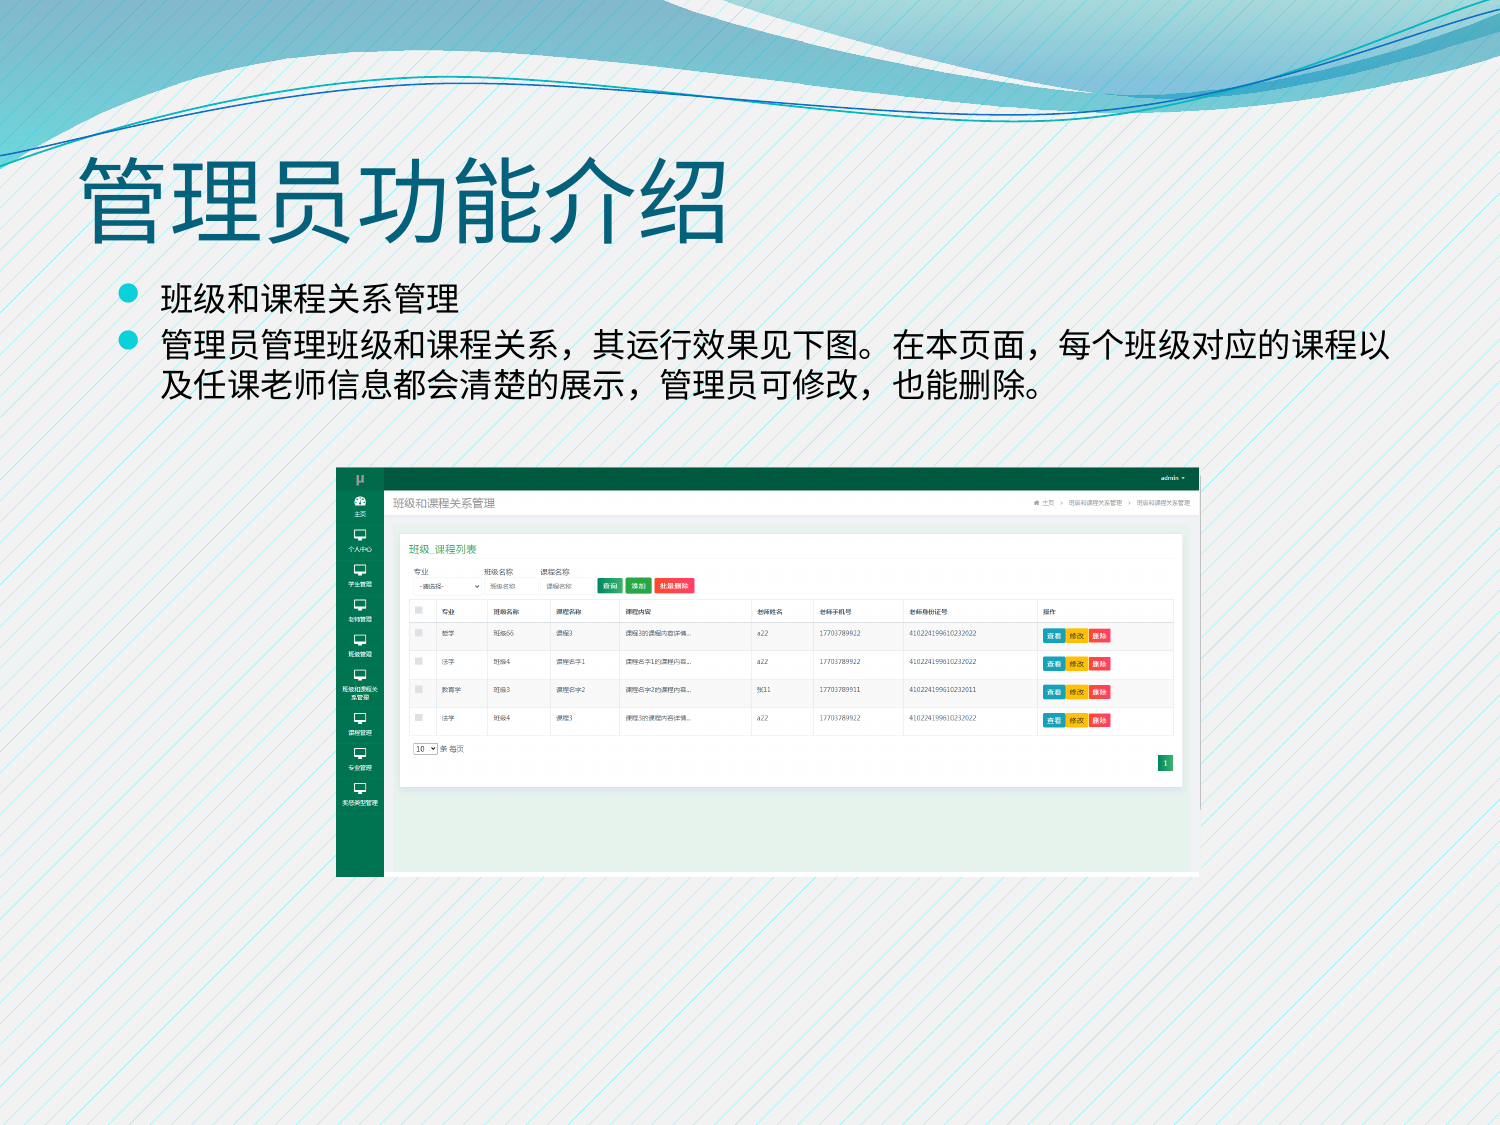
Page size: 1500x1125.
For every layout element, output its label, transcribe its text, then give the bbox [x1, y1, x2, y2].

text_box 班级和课程关系管理 管理员管理班级和课程关系，其运行效果见下图。在本页面，每个班级对应的课程以及任课老师信息都会清楚的展示，管理员可修改，也能删除。 [101, 270, 1426, 412]
title 管理员功能介绍 [75, 115, 1426, 256]
picture [336, 467, 1202, 877]
